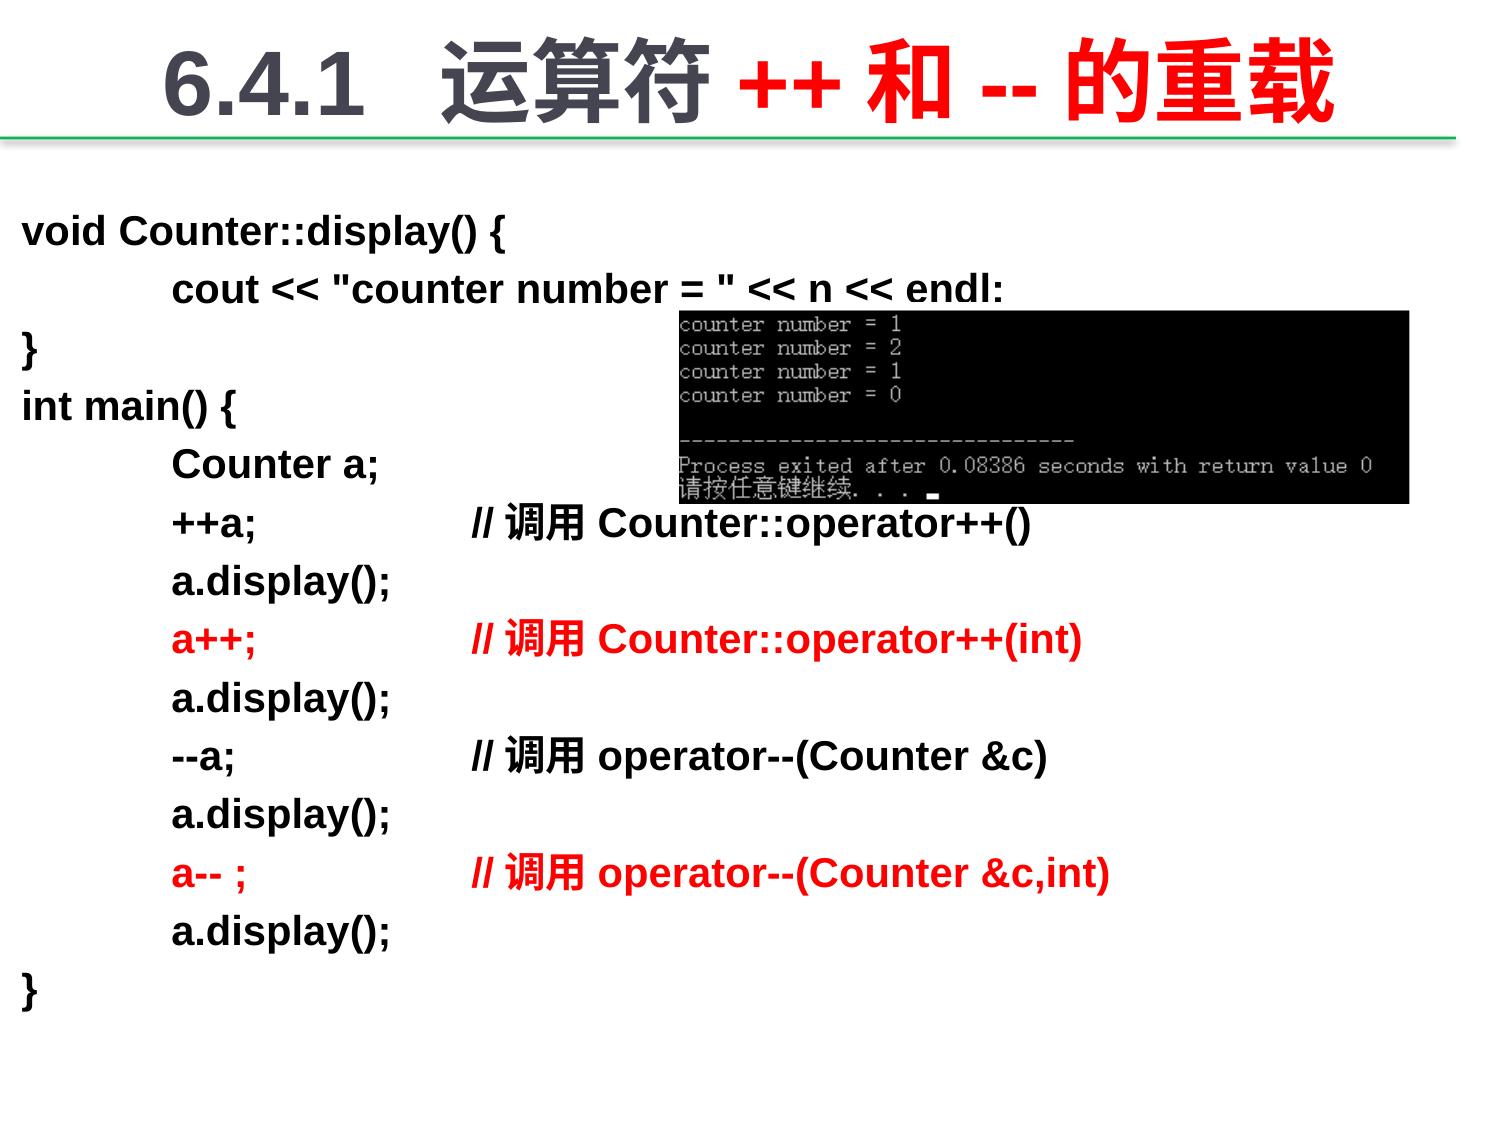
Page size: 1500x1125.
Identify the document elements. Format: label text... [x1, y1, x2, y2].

list void Counter::display() { cout << "counter number = " << n << endl; } int main() { Counter a; ++a; //调用Counter::operator++() a.display(); a++; //调用Counter::operator++(int) a.display(); --a; //调用operator--(Counter &c) a.display(); a-- ; //调用operator--(Counter &c,int) a.display(); } [5, 196, 1286, 1107]
picture [678, 301, 1410, 504]
title 6.4.1 运算符++和--的重载 [74, 11, 1426, 146]
